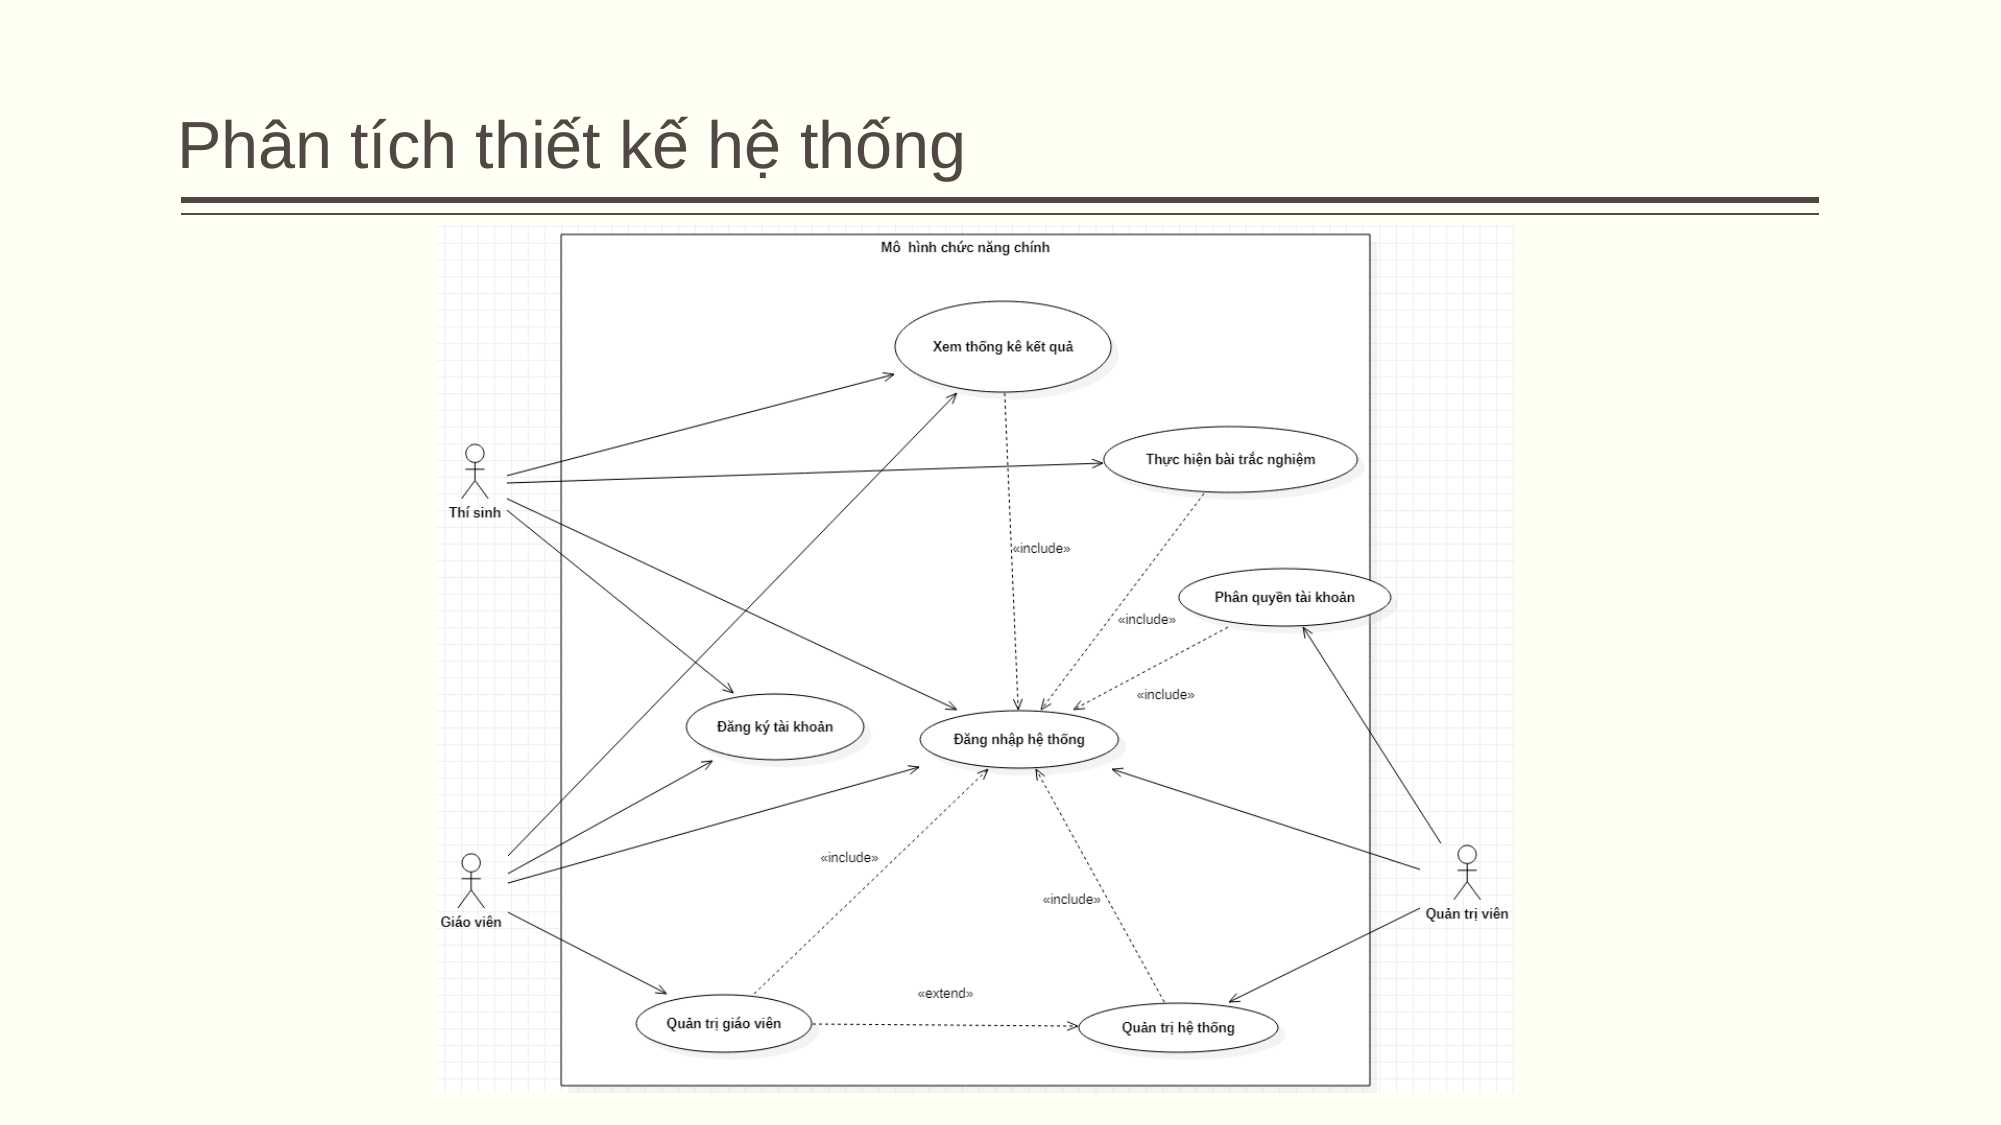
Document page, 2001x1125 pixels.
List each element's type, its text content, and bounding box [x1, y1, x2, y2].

picture [437, 224, 1516, 1093]
title Phân tích thiết kế hệ thống [174, 99, 1813, 291]
